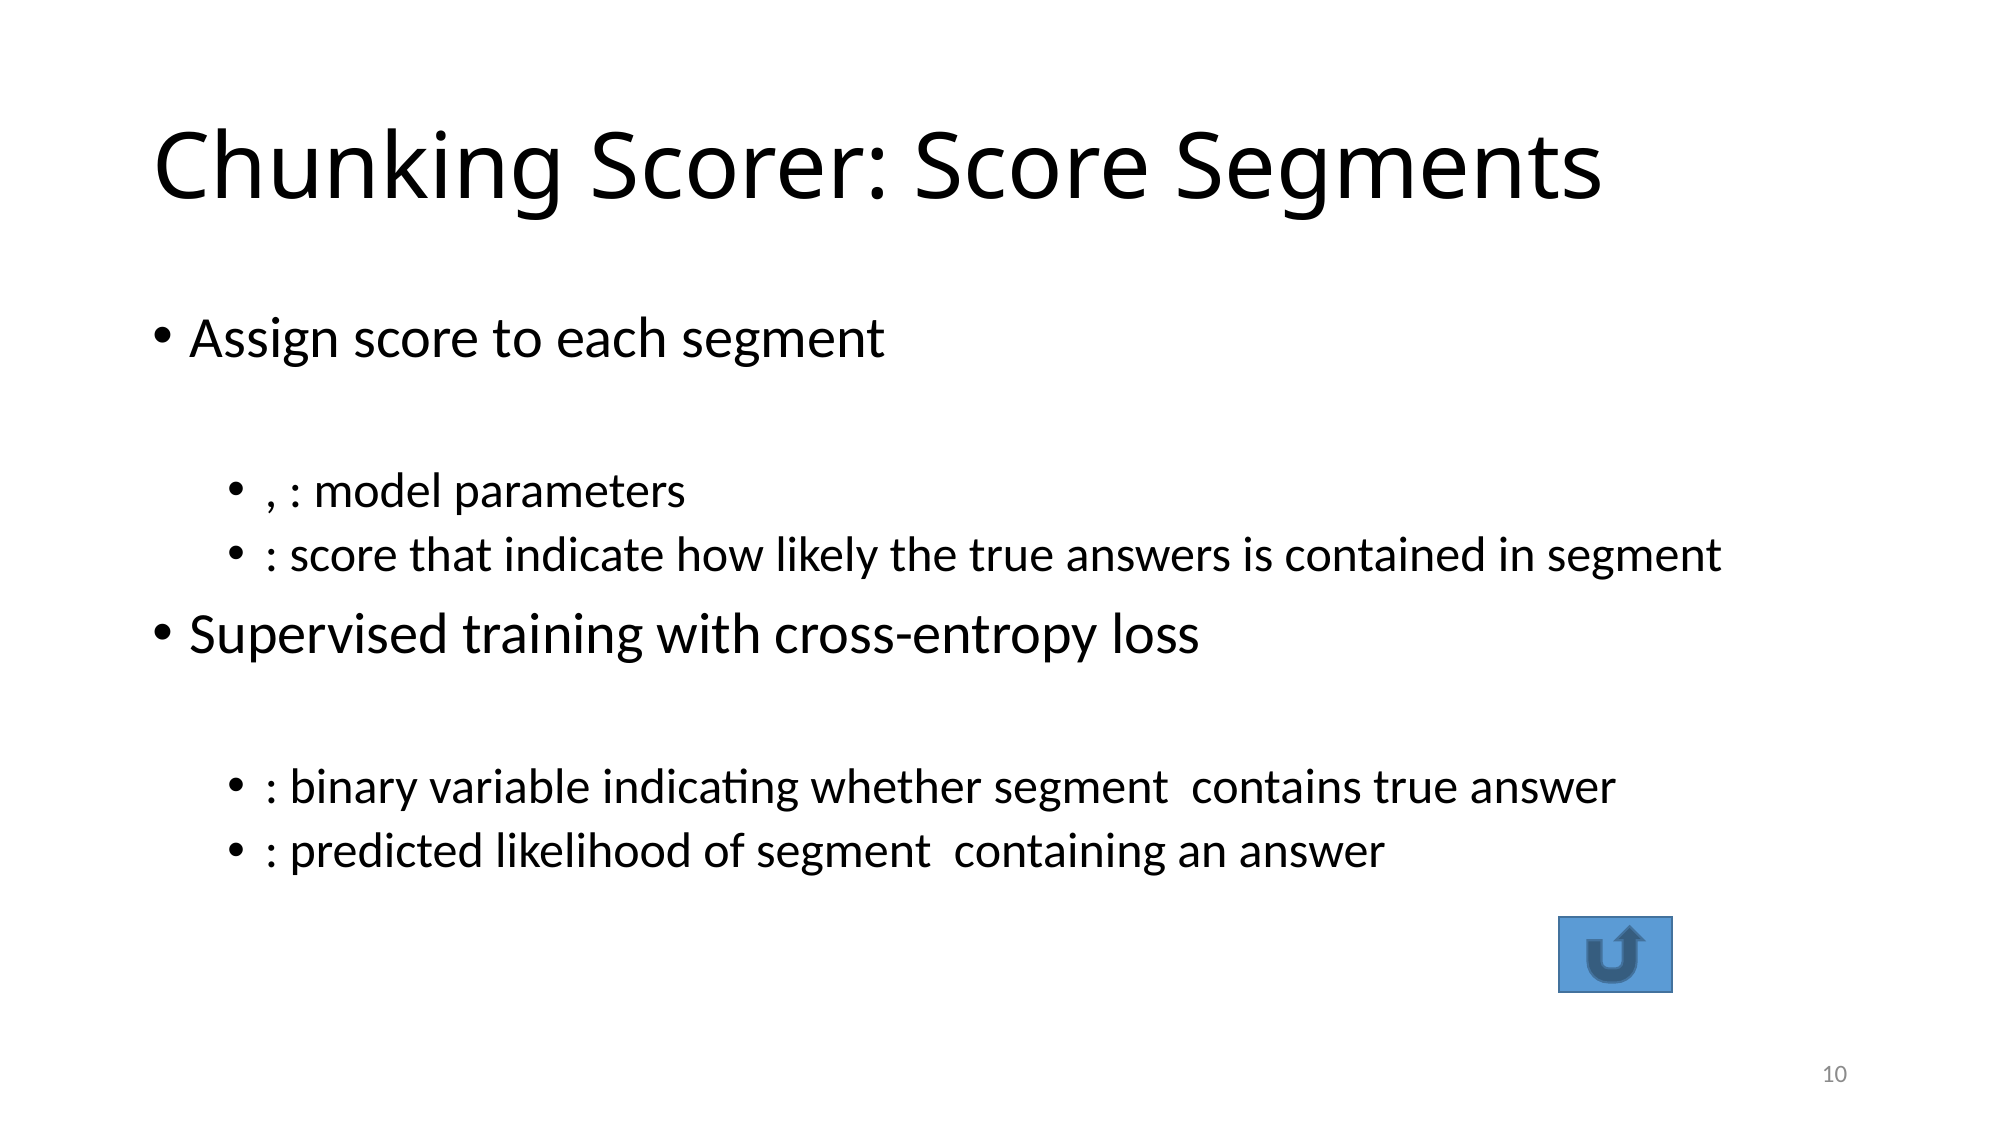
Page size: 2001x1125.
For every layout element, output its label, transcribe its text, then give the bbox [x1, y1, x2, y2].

slide_number 10 [1412, 1042, 1863, 1103]
title Chunking Scorer: Score Segments [137, 59, 1863, 278]
text_box [1558, 916, 1673, 993]
